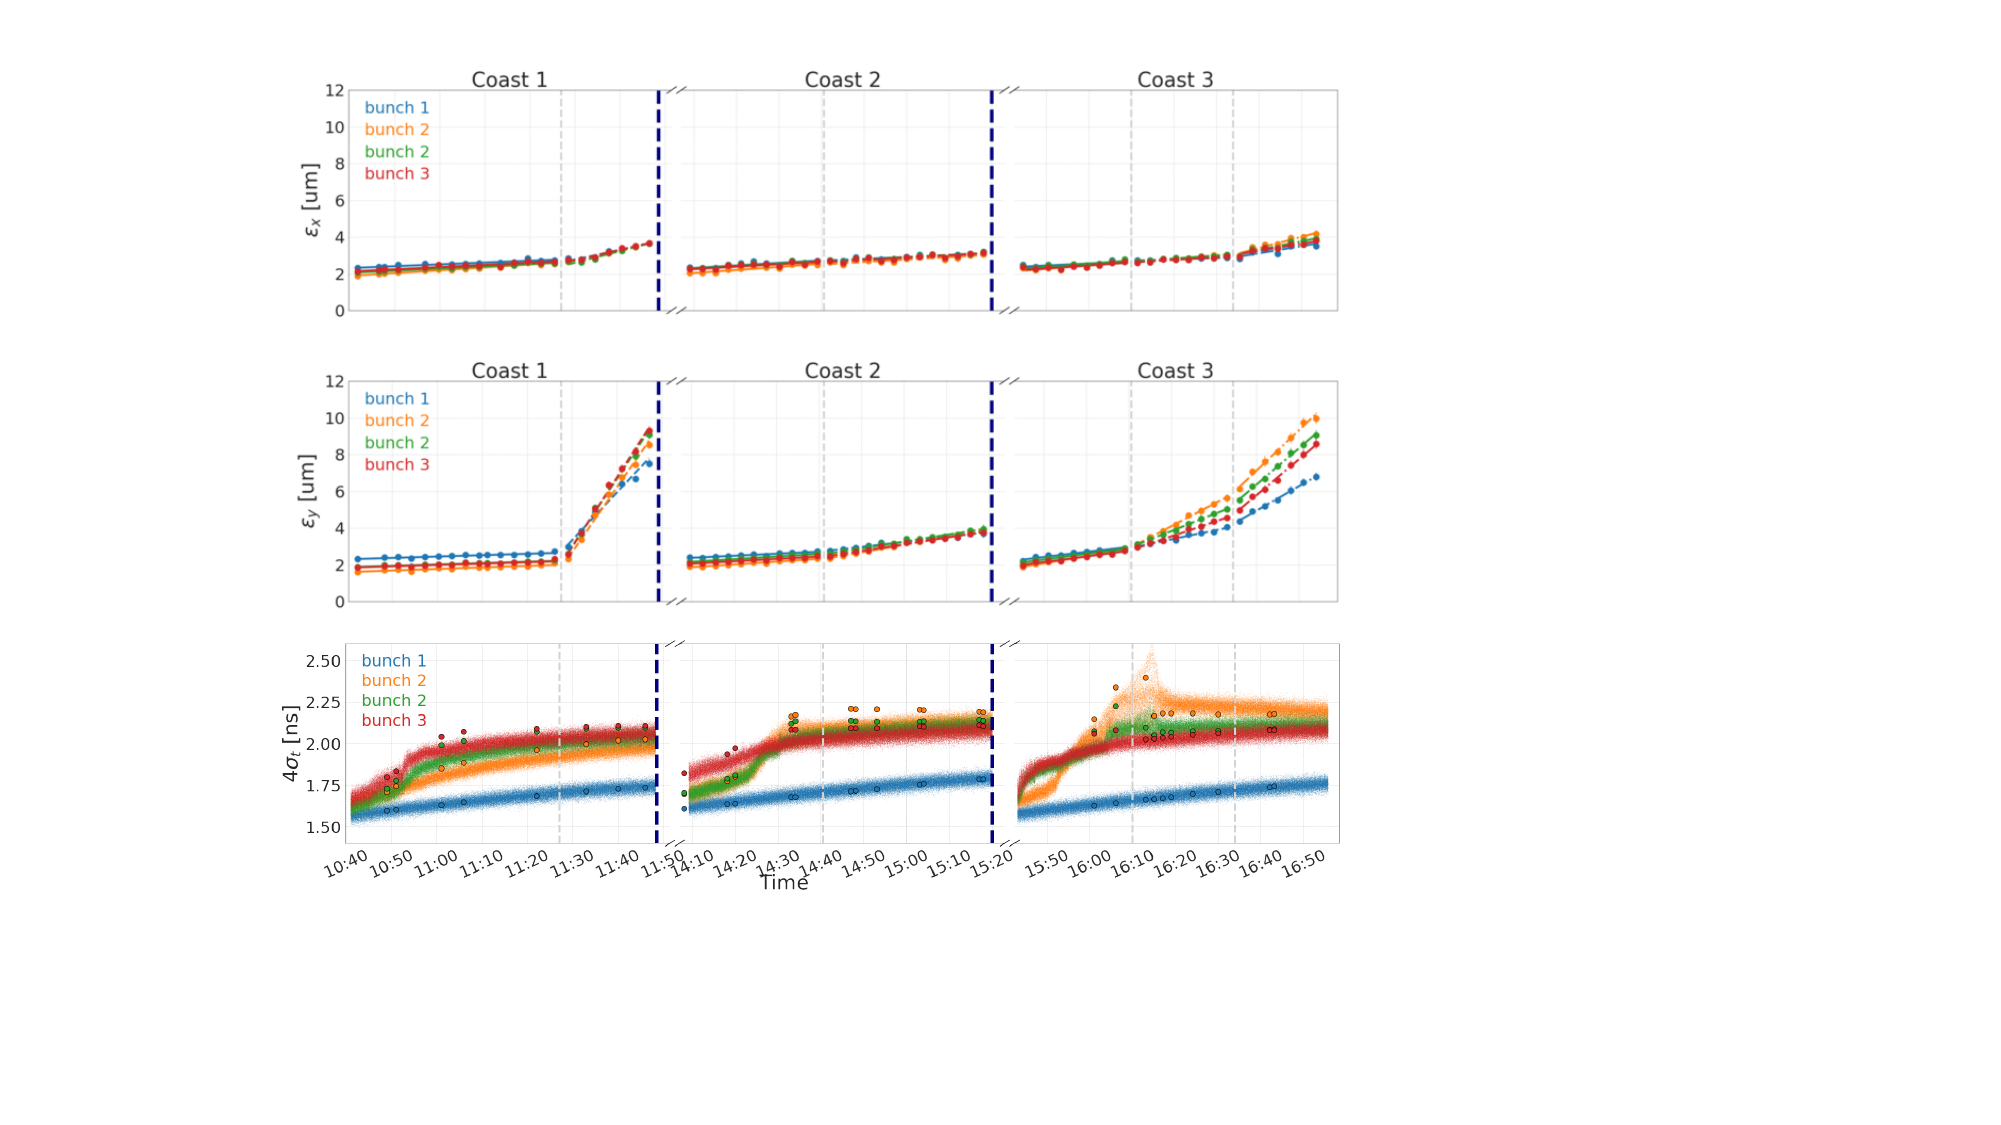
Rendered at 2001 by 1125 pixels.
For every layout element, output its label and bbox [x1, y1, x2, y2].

picture [189, 55, 1465, 898]
